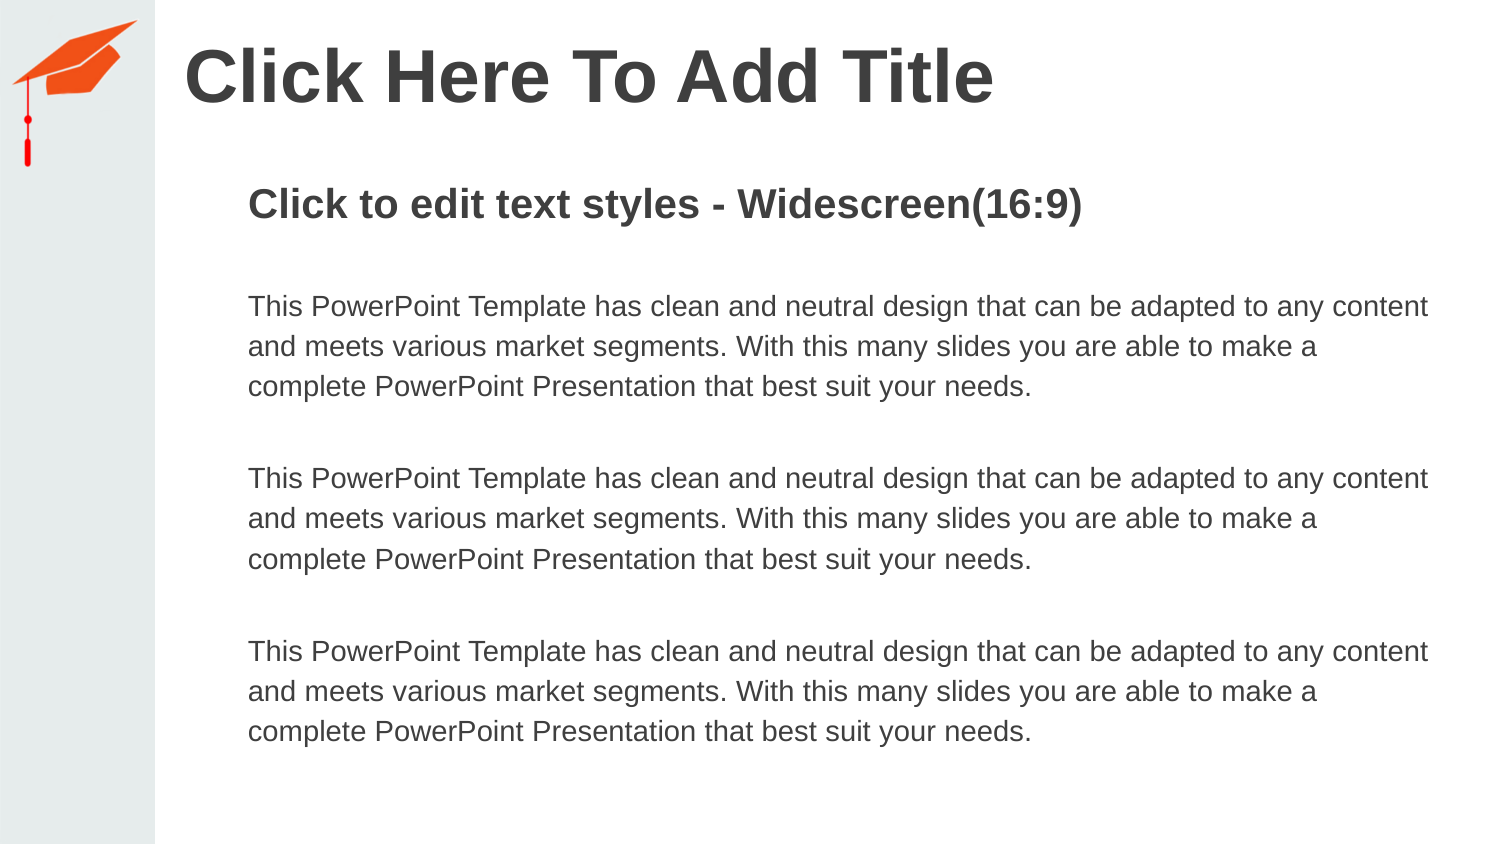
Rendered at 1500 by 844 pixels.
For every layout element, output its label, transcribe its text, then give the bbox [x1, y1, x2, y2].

list Click to edit text styles - Widescreen(16:9) [233, 160, 1500, 236]
list This PowerPoint Template has clean and neutral design that can be adapted to any content and meets various market segments. With this many slides you are able to make a complete PowerPoint Presentation that best suit your needs. This PowerPoint Template has clean and neutral design that can be adapted to any content and meets various market segments. With this many slides you are able to make a complete PowerPoint Presentation that best suit your needs. This PowerPoint Template has clean and neutral design that can be adapted to any content and meets various market segments. With this many slides you are able to make a complete PowerPoint Presentation that best suit your needs. [183, 274, 1447, 815]
picture [0, 0, 1500, 844]
title Click Here To Add Title [169, 0, 1500, 146]
